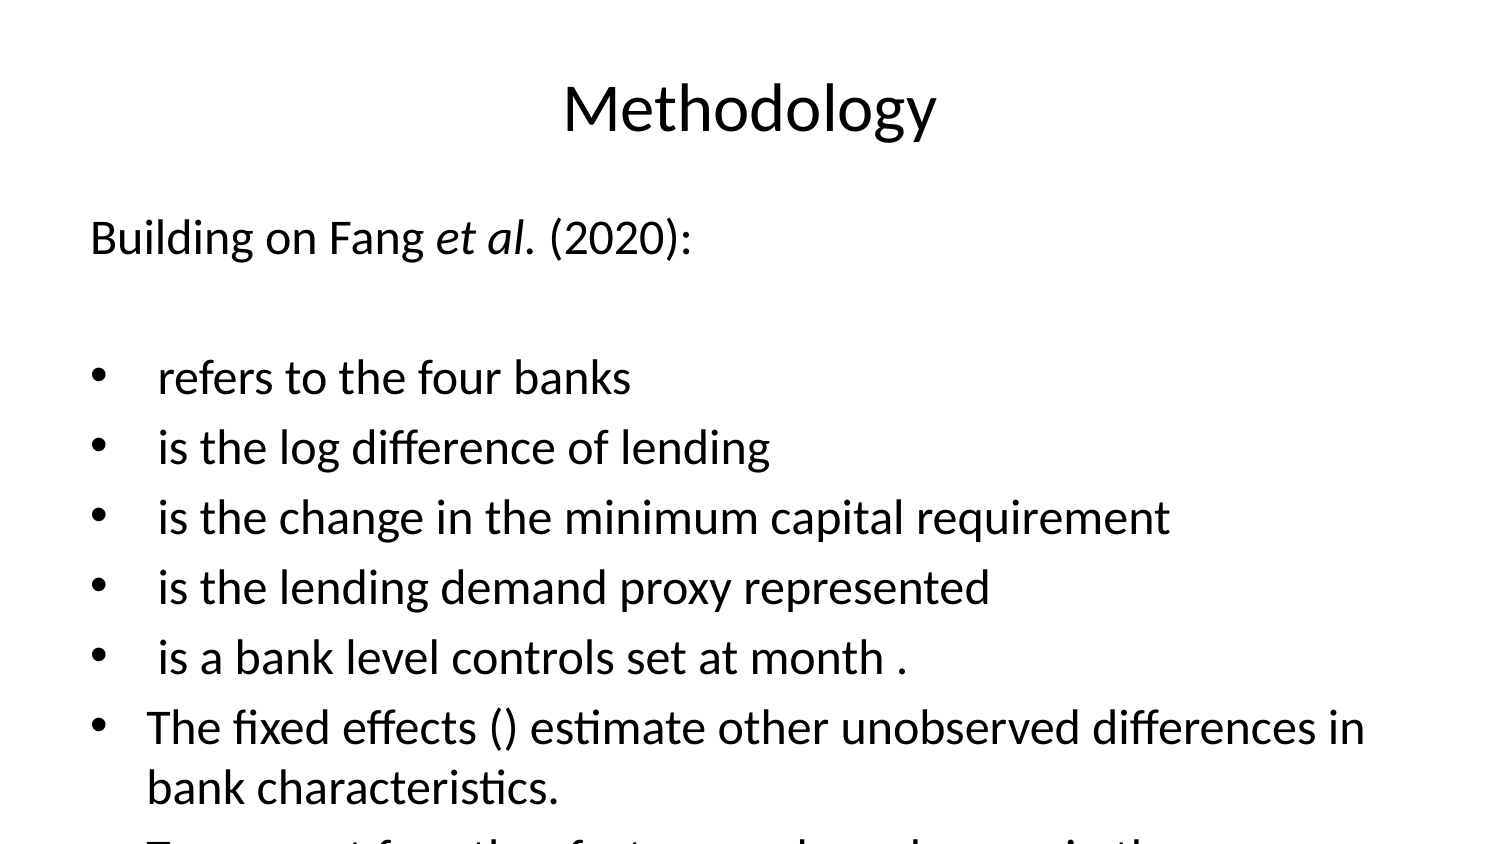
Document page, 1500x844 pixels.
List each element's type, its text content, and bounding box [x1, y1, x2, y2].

title Methodology [75, 33, 1425, 175]
